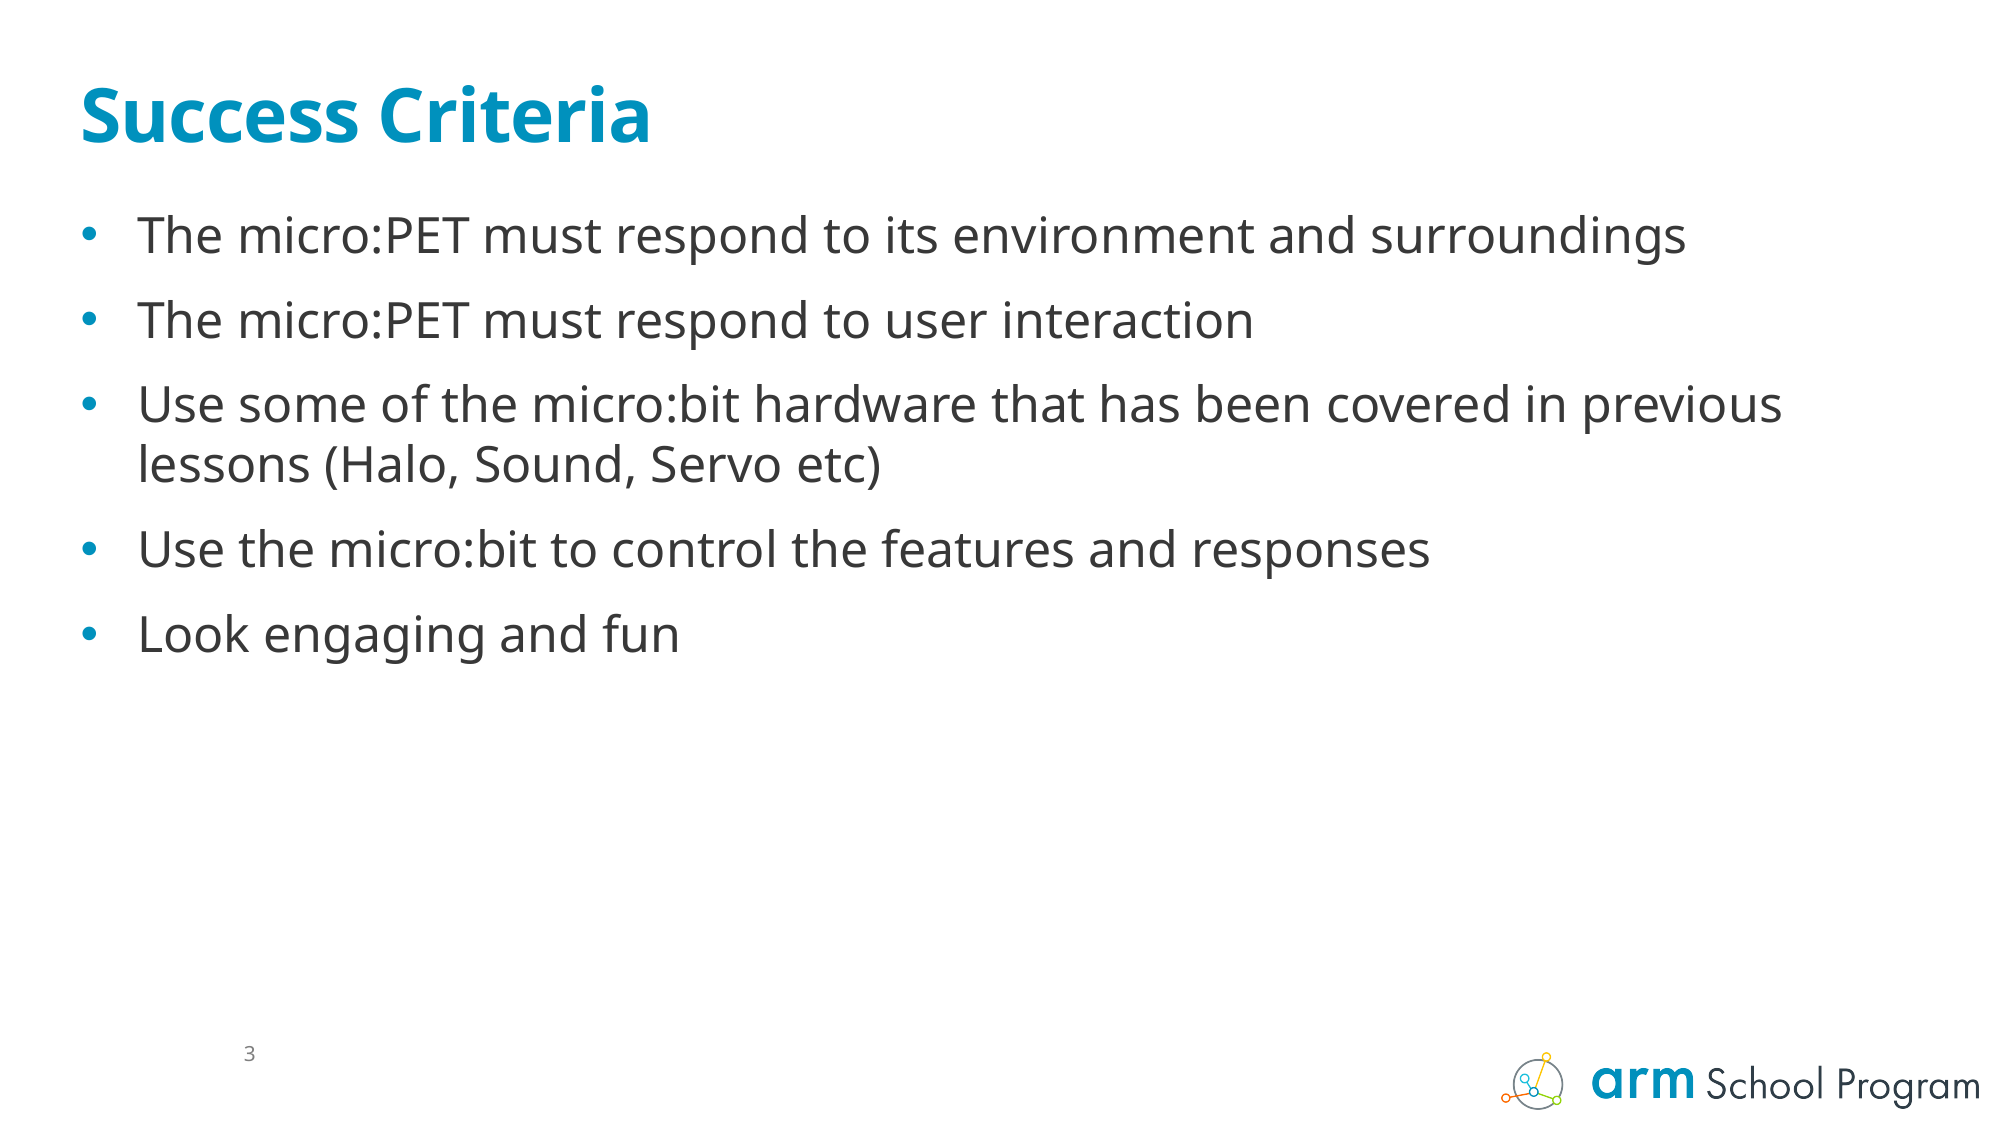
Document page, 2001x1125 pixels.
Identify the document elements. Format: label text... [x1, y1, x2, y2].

title Success Criteria [80, 48, 1915, 158]
list The micro:PET must respond to its environment and surroundings The micro:PET must respond to user interaction Use some of the micro:bit hardware that has been covered in previous lessons (Halo, Sound, Servo etc) Use the micro:bit to control the features and responses Look engaging and fun [80, 203, 1915, 957]
picture [1501, 1052, 1979, 1110]
